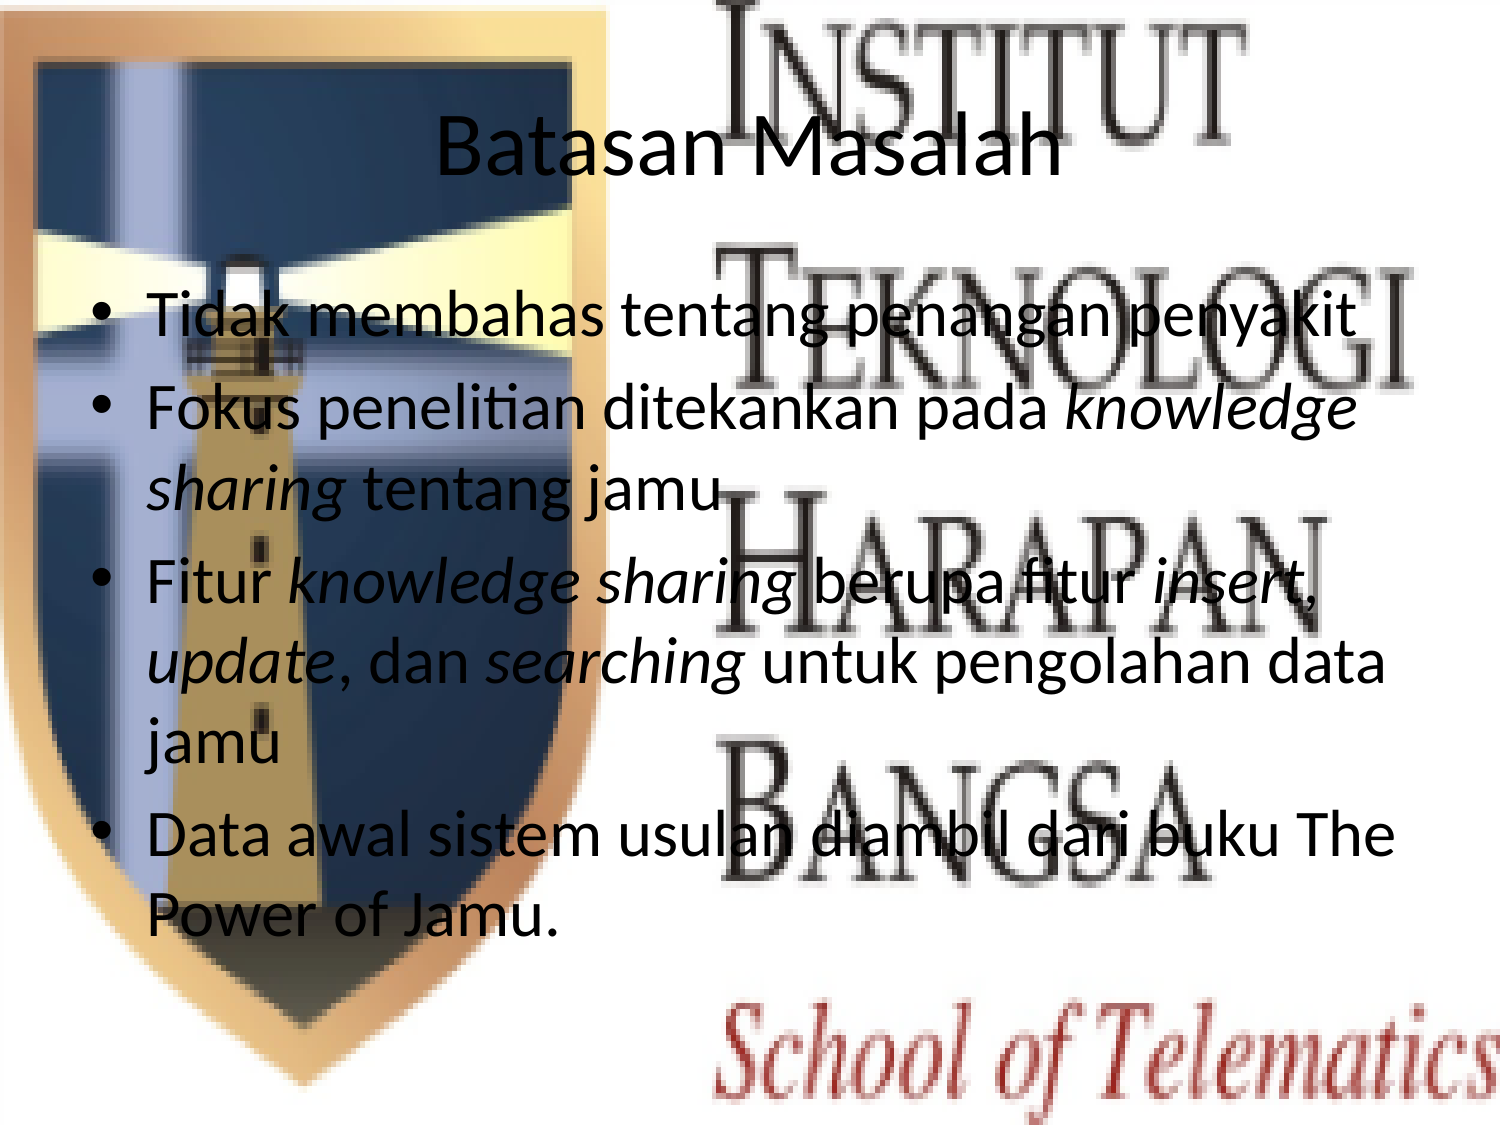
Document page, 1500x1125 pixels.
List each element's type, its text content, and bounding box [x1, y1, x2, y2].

list Tidak membahas tentang penangan penyakit Fokus penelitian ditekankan pada knowledge sharing tentang jamu Fitur knowledge sharing berupa fitur insert, update, dan searching untuk pengolahan data jamu Data awal sistem usulan diambil dari buku The Power of Jamu. [75, 262, 1425, 1005]
picture [0, 0, 1500, 1125]
title Batasan Masalah [75, 45, 1425, 233]
